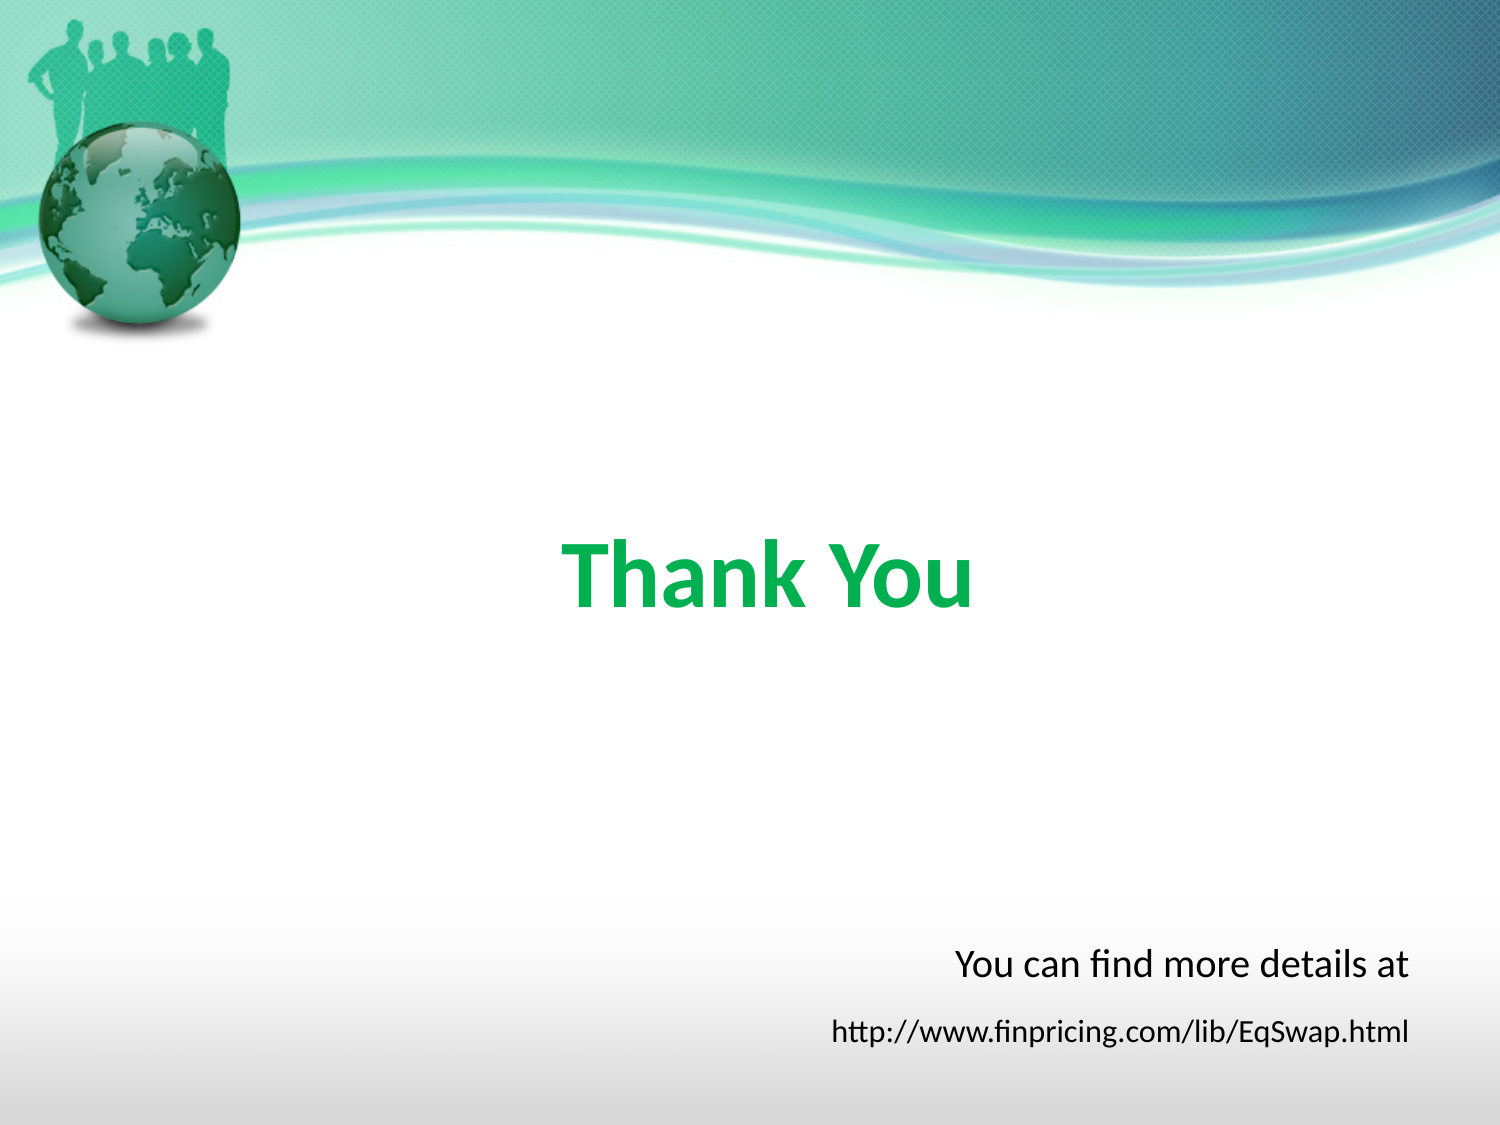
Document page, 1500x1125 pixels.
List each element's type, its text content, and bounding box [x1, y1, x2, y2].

picture [0, 0, 1500, 1125]
list Thank You You can find more details at http://www.finpricing.com/lib/EqSwap.html [112, 362, 1425, 1063]
